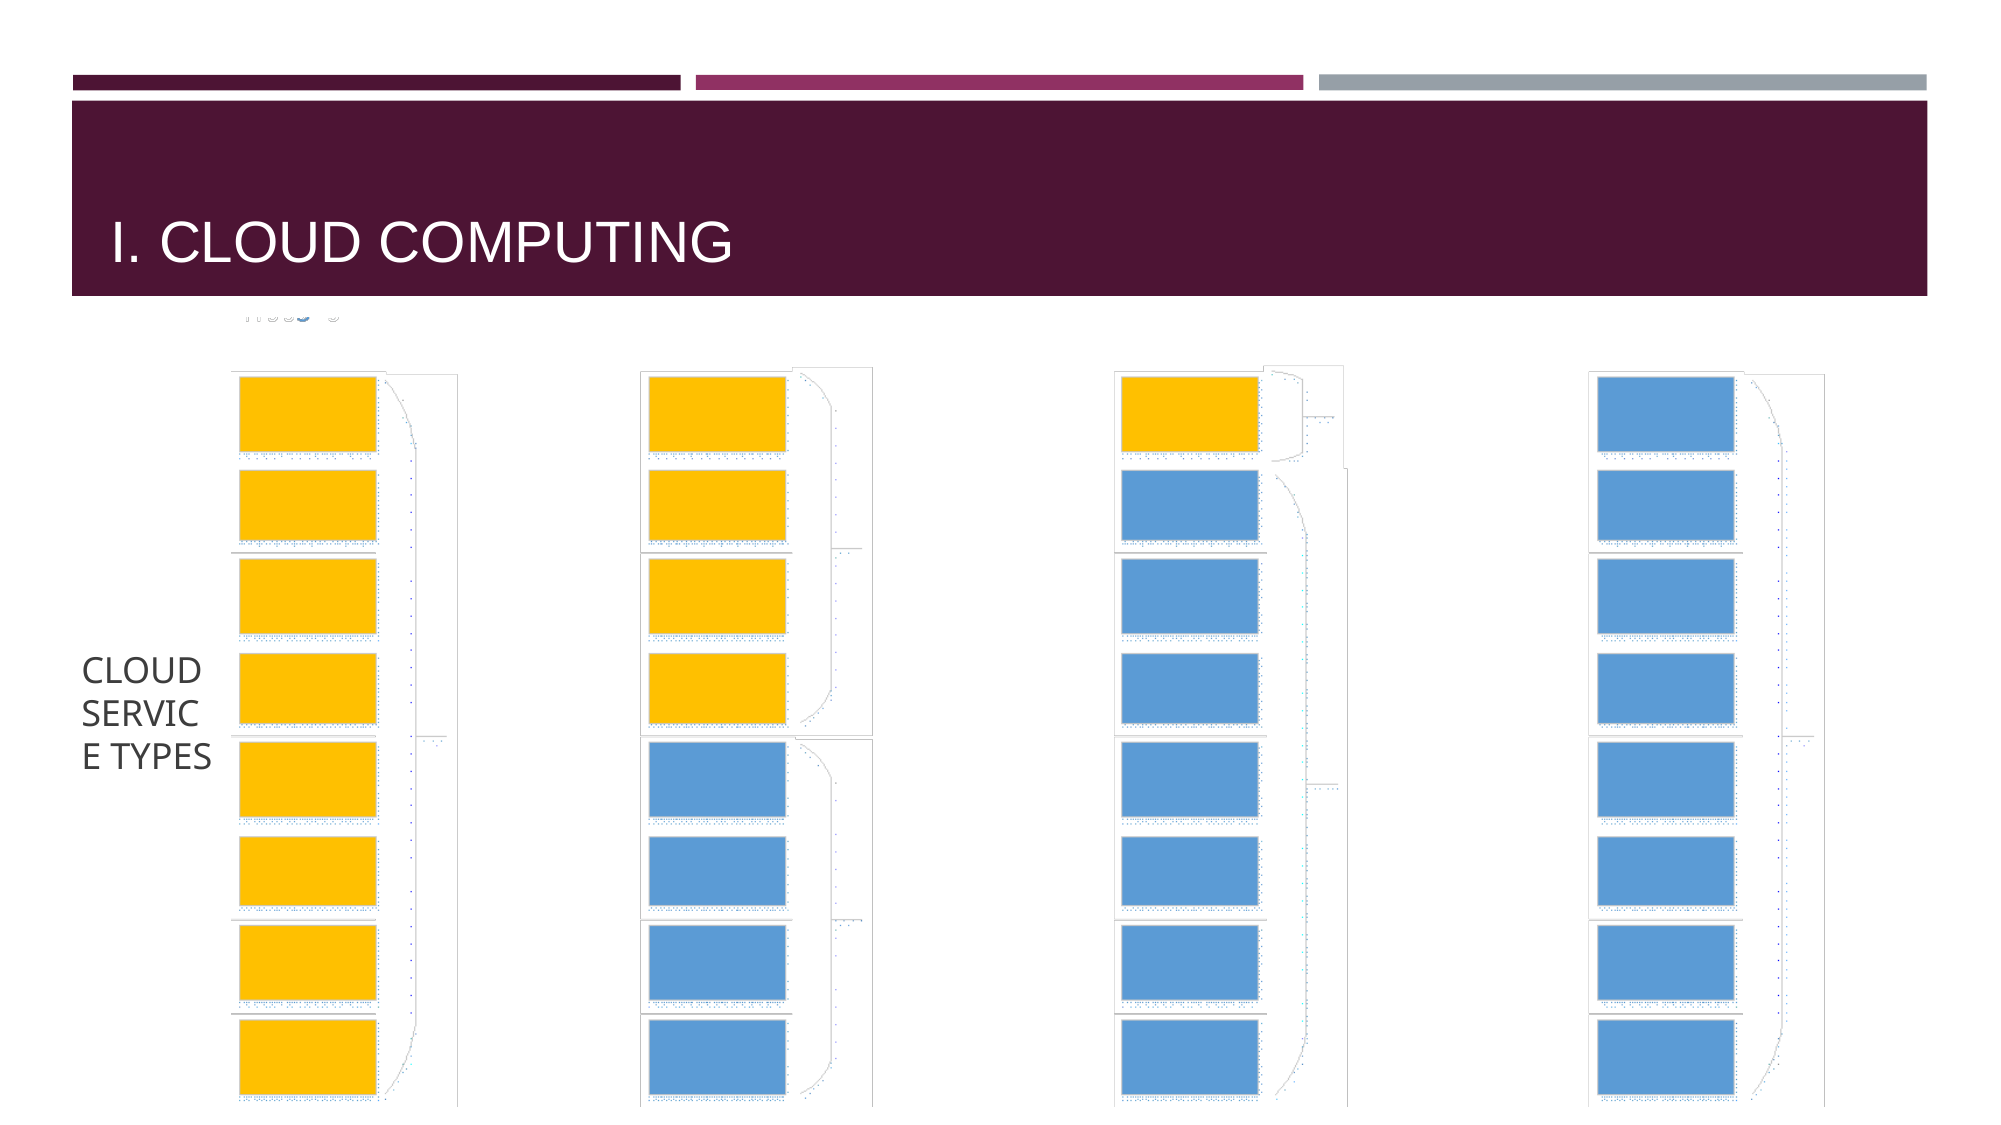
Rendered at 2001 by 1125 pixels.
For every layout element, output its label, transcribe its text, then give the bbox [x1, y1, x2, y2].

picture [231, 316, 1953, 1108]
title I. CLOUD COMPUTING [95, 115, 1905, 282]
list CLOUD SERVICE TYPES [66, 620, 227, 804]
